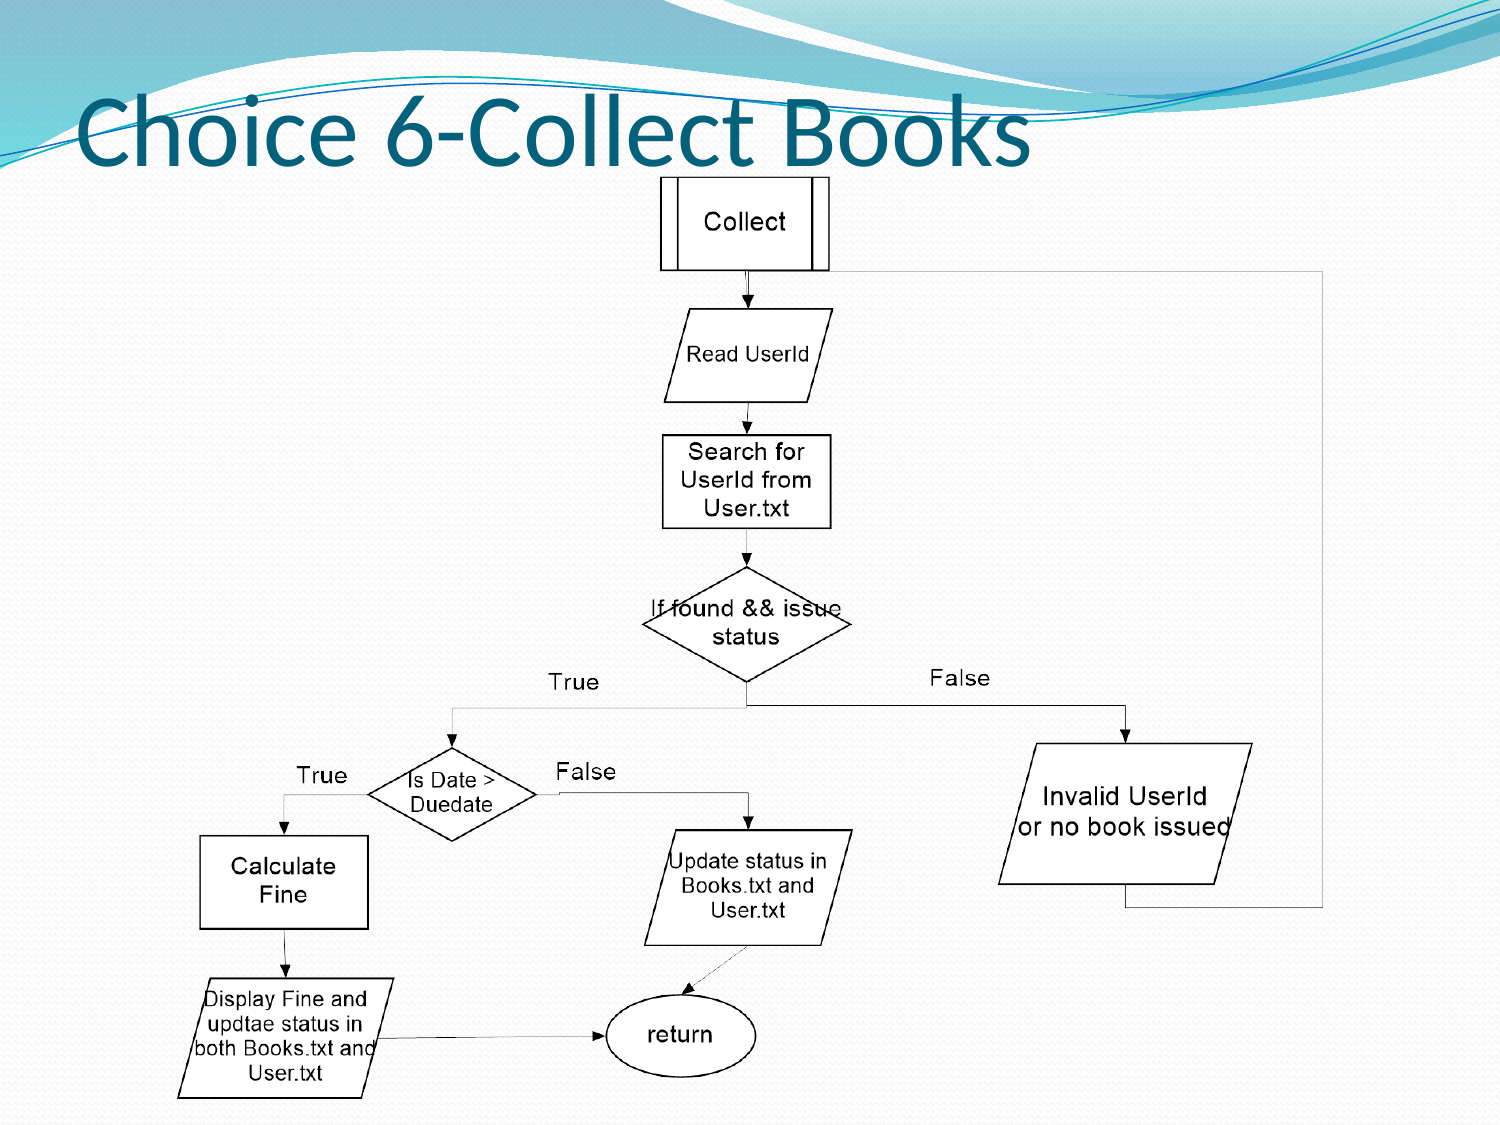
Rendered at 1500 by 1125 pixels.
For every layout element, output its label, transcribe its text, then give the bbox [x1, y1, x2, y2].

picture [174, 174, 1323, 1101]
title Choice 6-Collect Books [75, 0, 1425, 188]
